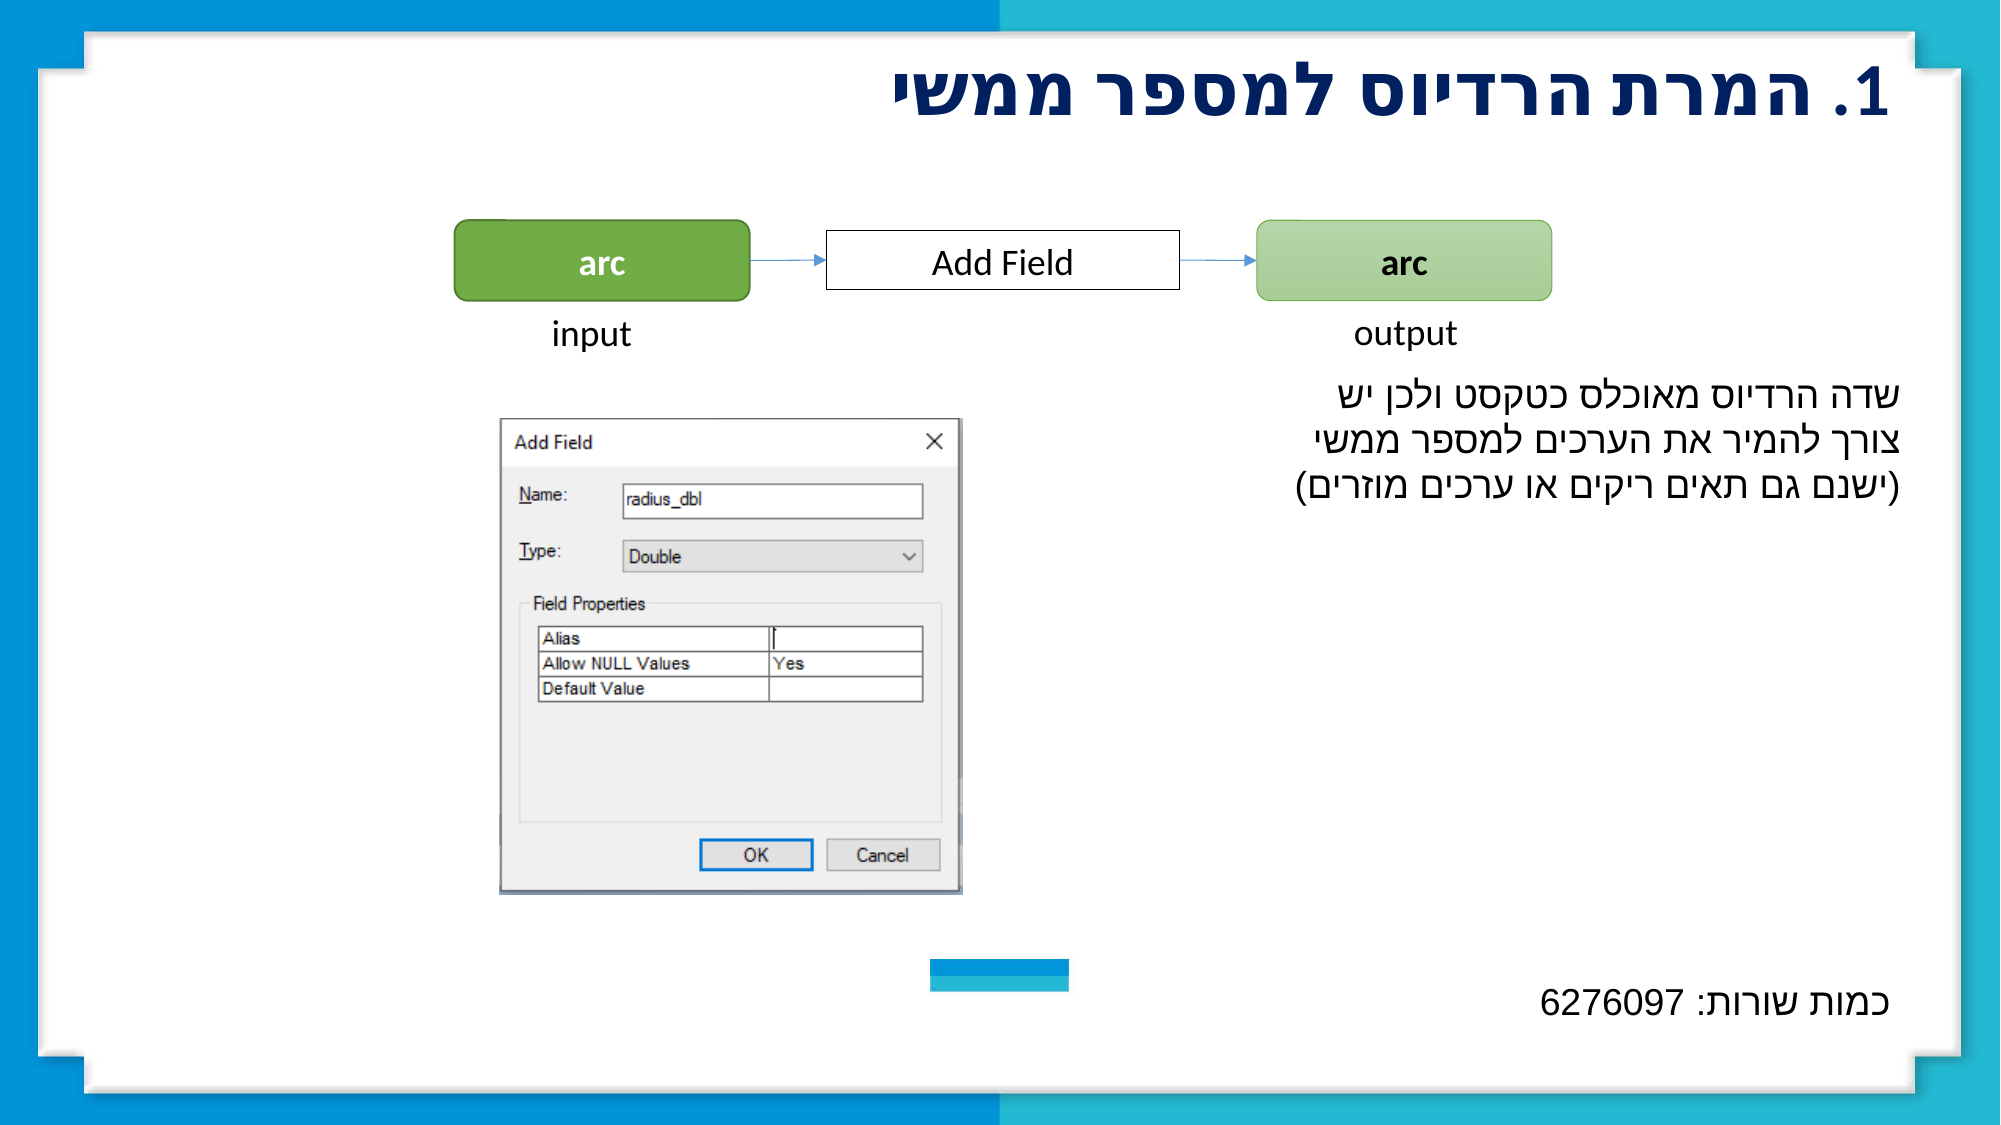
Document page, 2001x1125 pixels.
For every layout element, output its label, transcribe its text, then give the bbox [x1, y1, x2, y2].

picture [38, 0, 2000, 1125]
text_box input [536, 301, 668, 362]
text_box 1. המרת הרדיוס למספר ממשי [93, 40, 1906, 143]
text_box כמות שורות: 6276097 [1476, 970, 1906, 1031]
text_box שדה הרדיוס מאוכלס כטקסט ולכן יש צורך להמיר את הערכים למספר ממשי (ישנם גם תאים ריקים או ערכים מוזרים) [1256, 363, 1916, 513]
text_box arc [1256, 219, 1553, 302]
text_box arc [453, 219, 751, 302]
text_box Add Field [826, 230, 1180, 290]
text_box output [1339, 300, 1488, 361]
